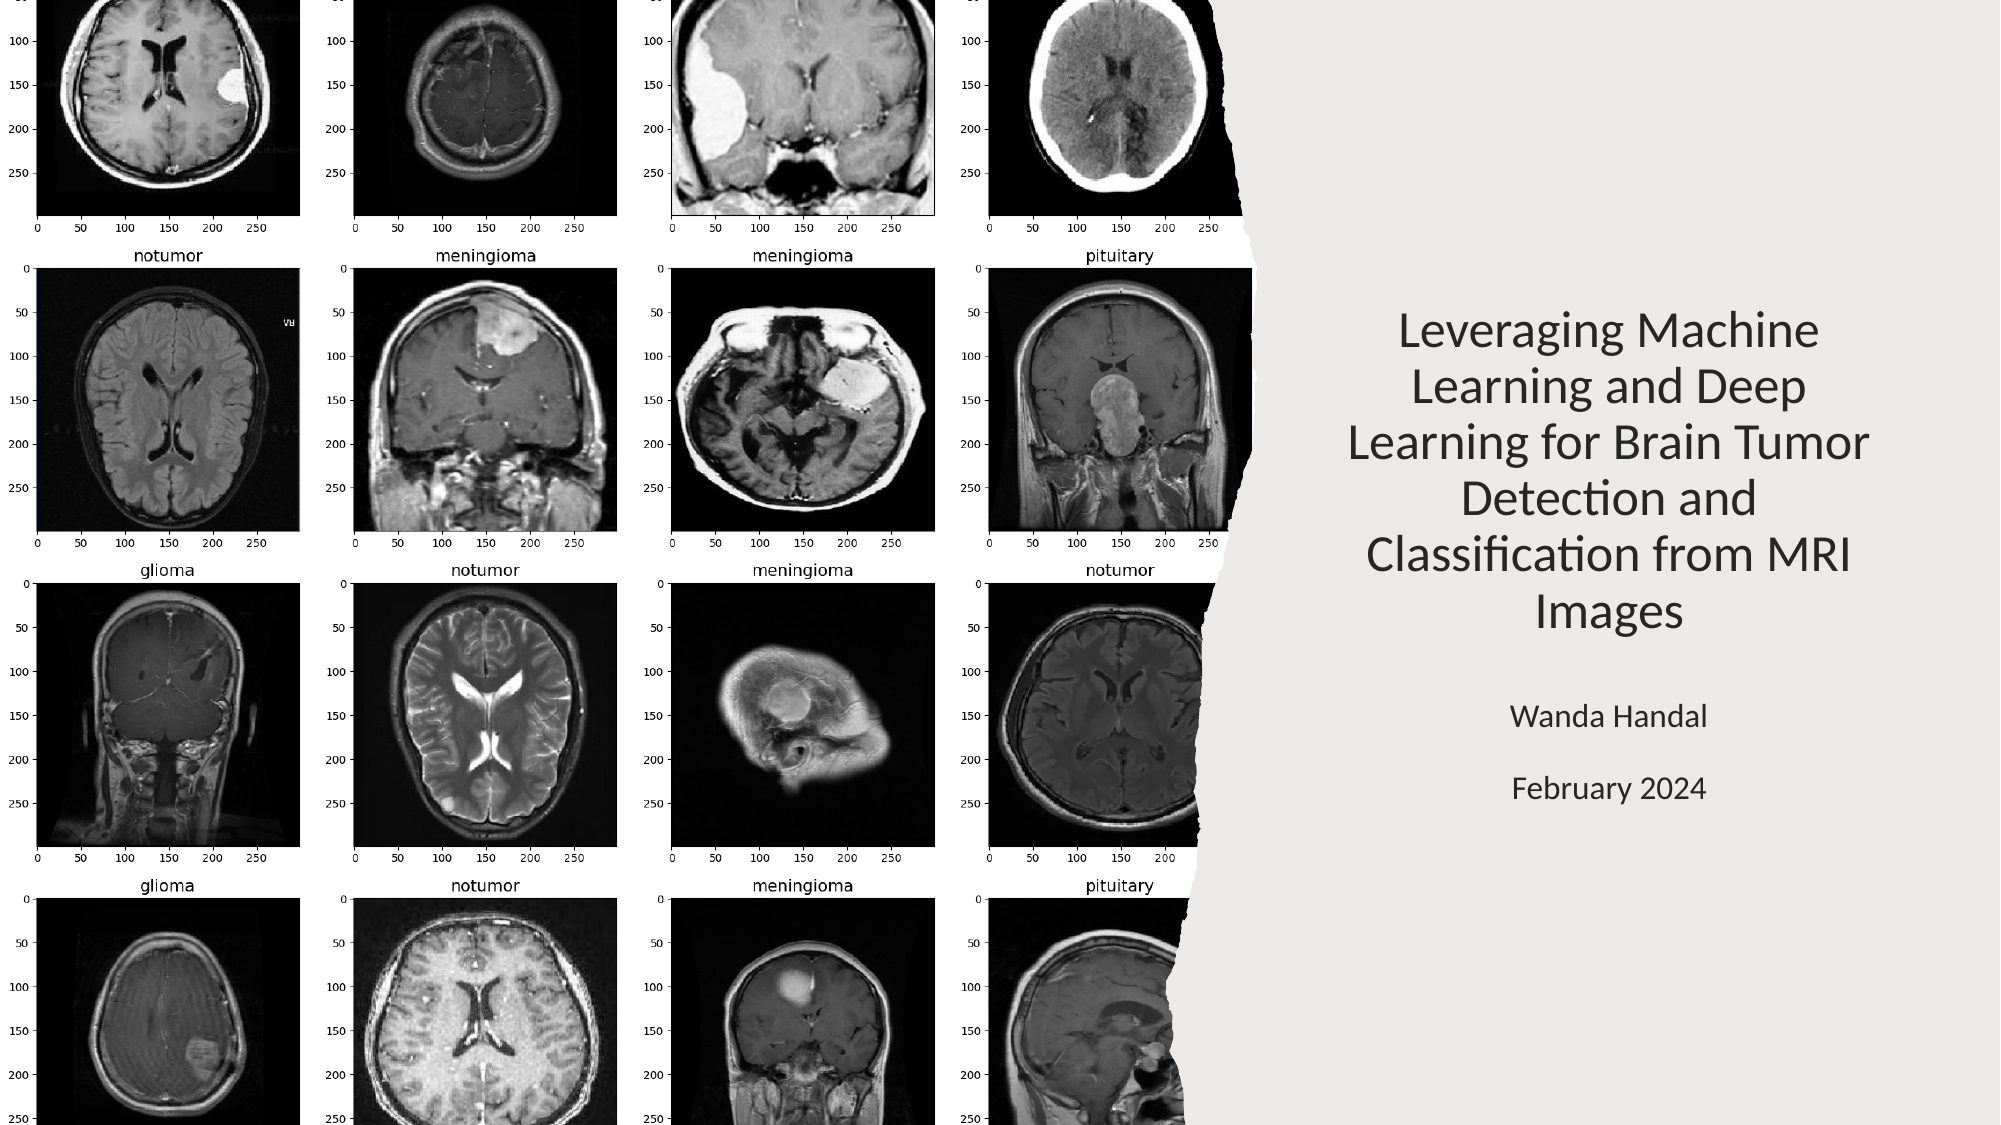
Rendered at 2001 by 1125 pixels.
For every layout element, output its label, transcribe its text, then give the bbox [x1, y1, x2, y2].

picture [0, 0, 1258, 1125]
text_box [1258, 0, 2000, 1125]
title Leveraging Machine Learning and Deep Learning for Brain Tumor Detection and Classification from MRI Images [1331, 256, 1888, 647]
subtitle Wanda Handal February 2024 [1371, 691, 1847, 904]
